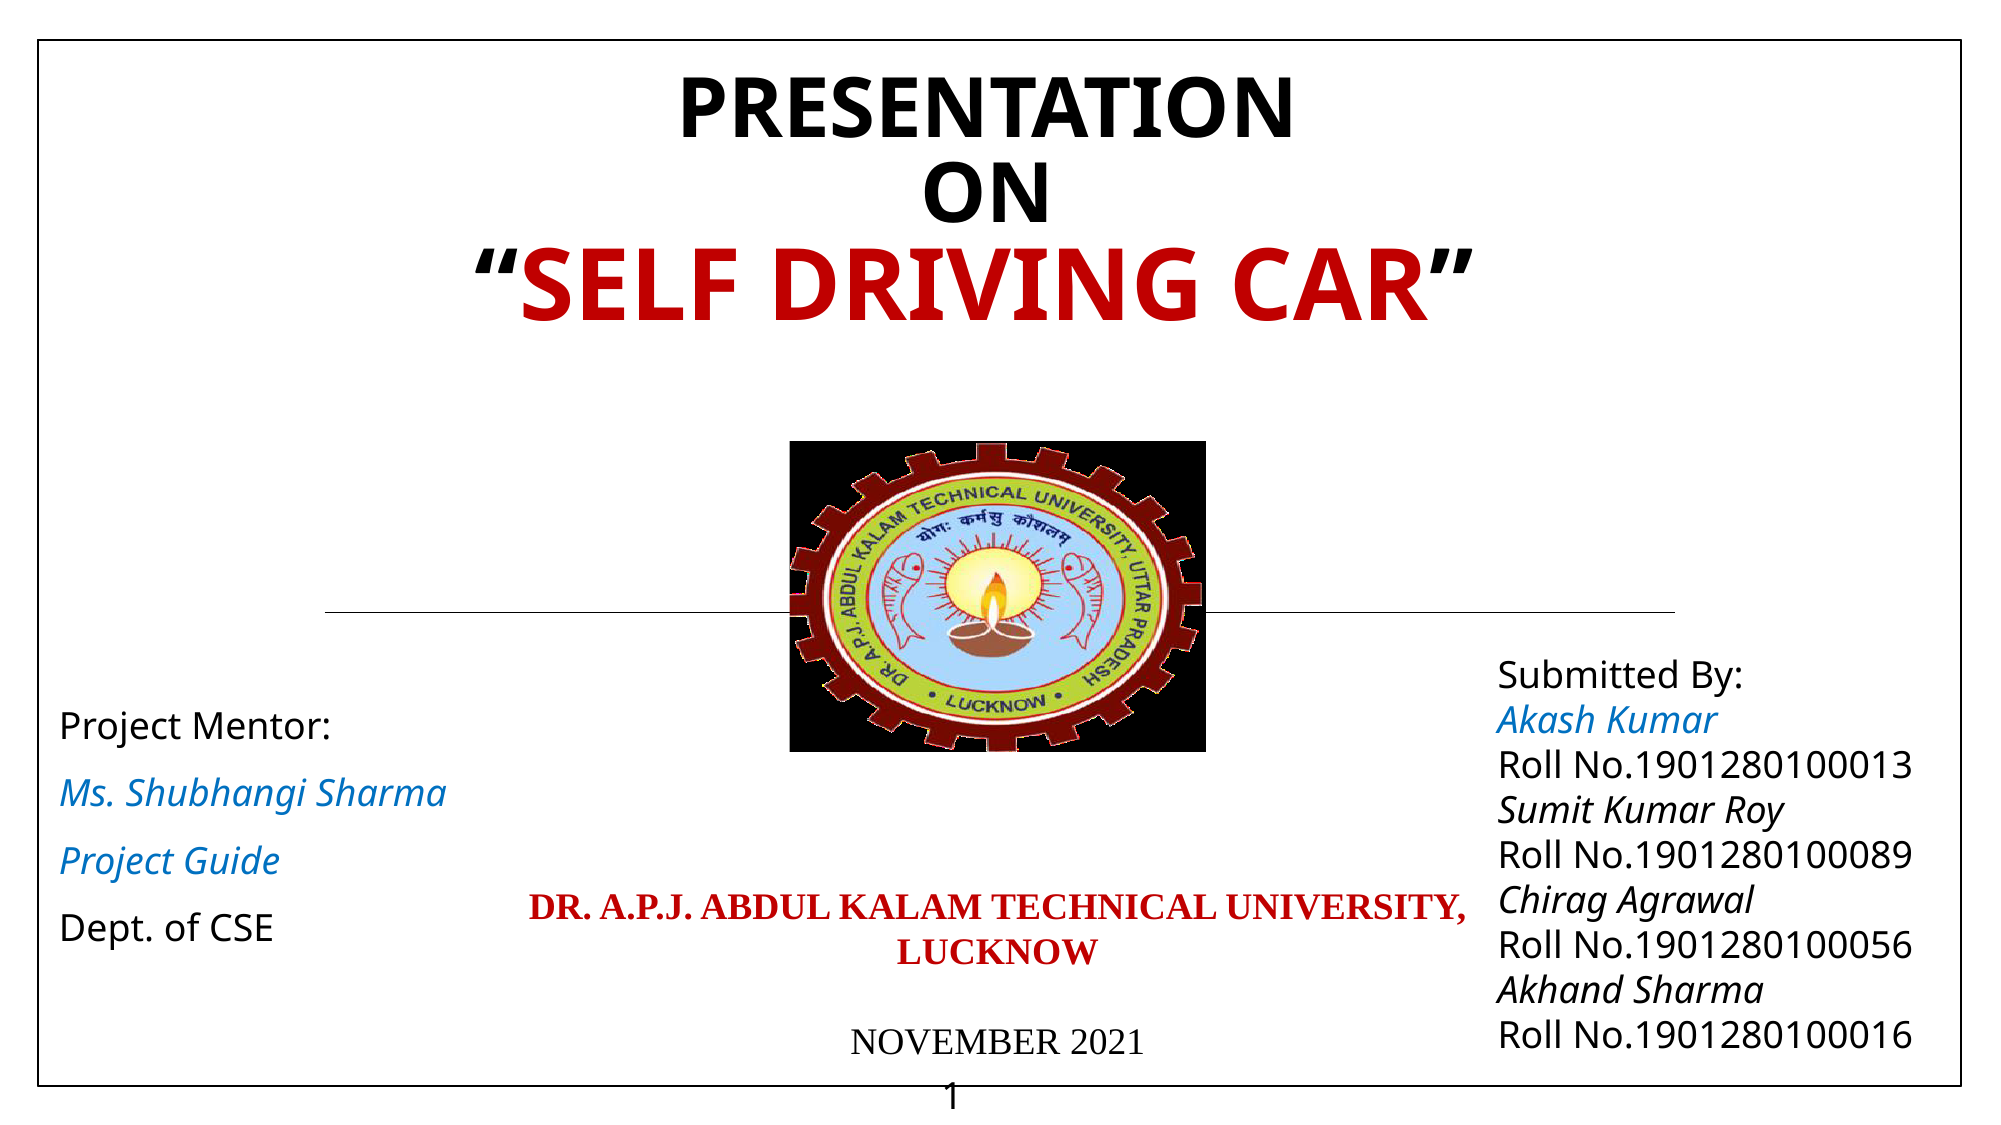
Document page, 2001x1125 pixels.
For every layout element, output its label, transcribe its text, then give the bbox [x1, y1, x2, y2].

text_box Project Mentor: Ms. Shubhangi Sharma Project Guide Dept. of CSE [44, 671, 681, 1125]
text_box DR. A.P.J. ABDUL KALAM TECHNICAL UNIVERSITY, LUCKNOW NOVEMBER 2021 [497, 874, 1482, 1115]
title Presentation on “Self Driving Car” [44, 40, 1930, 349]
text_box Submitted By: Akash Kumar Roll No.1901280100013 Sumit Kumar Roy Roll No.1901280100089 Chirag Agrawal Roll No.1901280100056 Akhand Sharma Roll No.1901280100016 [1482, 621, 1930, 1125]
picture [789, 441, 1207, 752]
text_box 1 [926, 1064, 1051, 1125]
